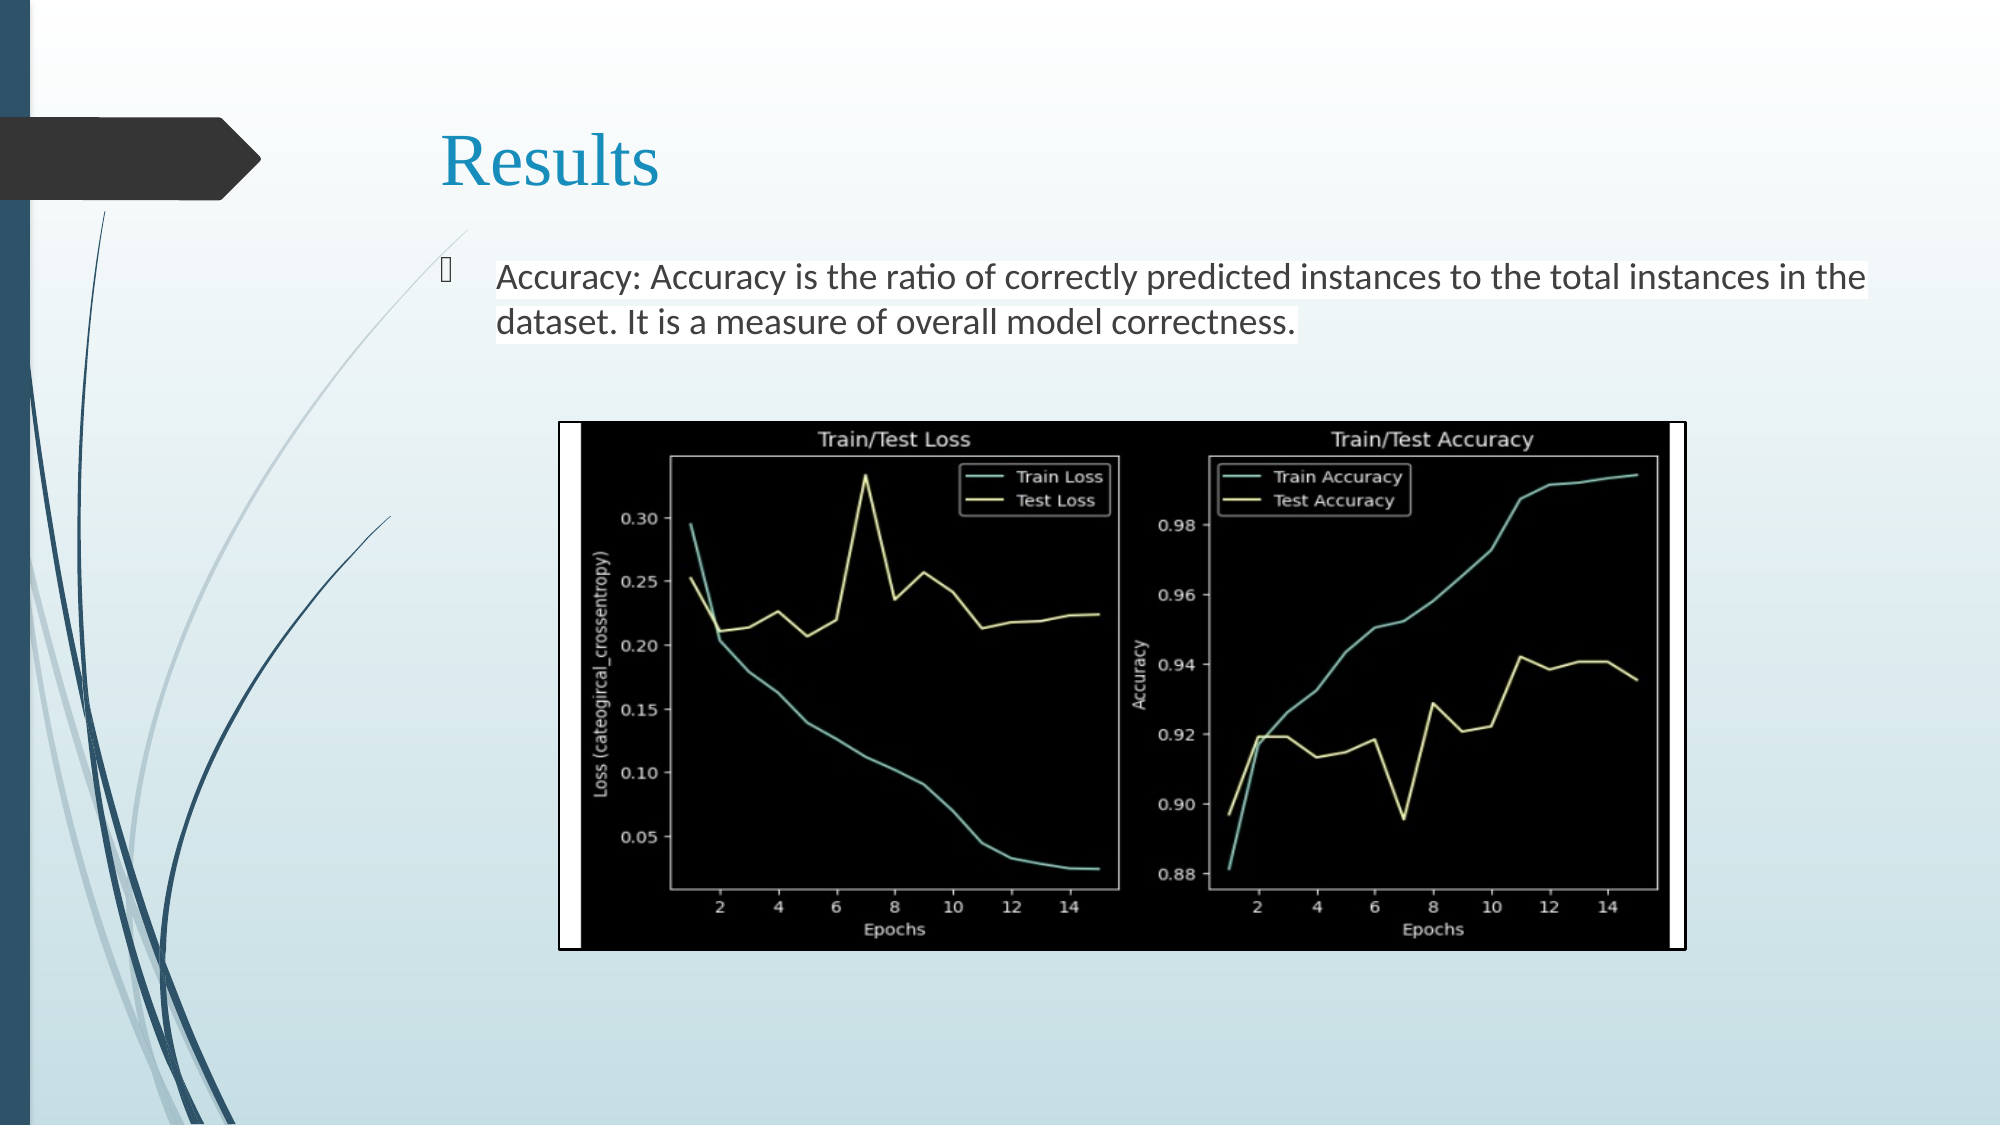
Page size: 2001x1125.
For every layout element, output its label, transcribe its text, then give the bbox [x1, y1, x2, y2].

title Results [425, 102, 1888, 244]
text_box [558, 421, 1687, 951]
list Accuracy: Accuracy is the ratio of correctly predicted instances to the total instances in the dataset. It is a measure of overall model correctness. [424, 244, 1888, 970]
